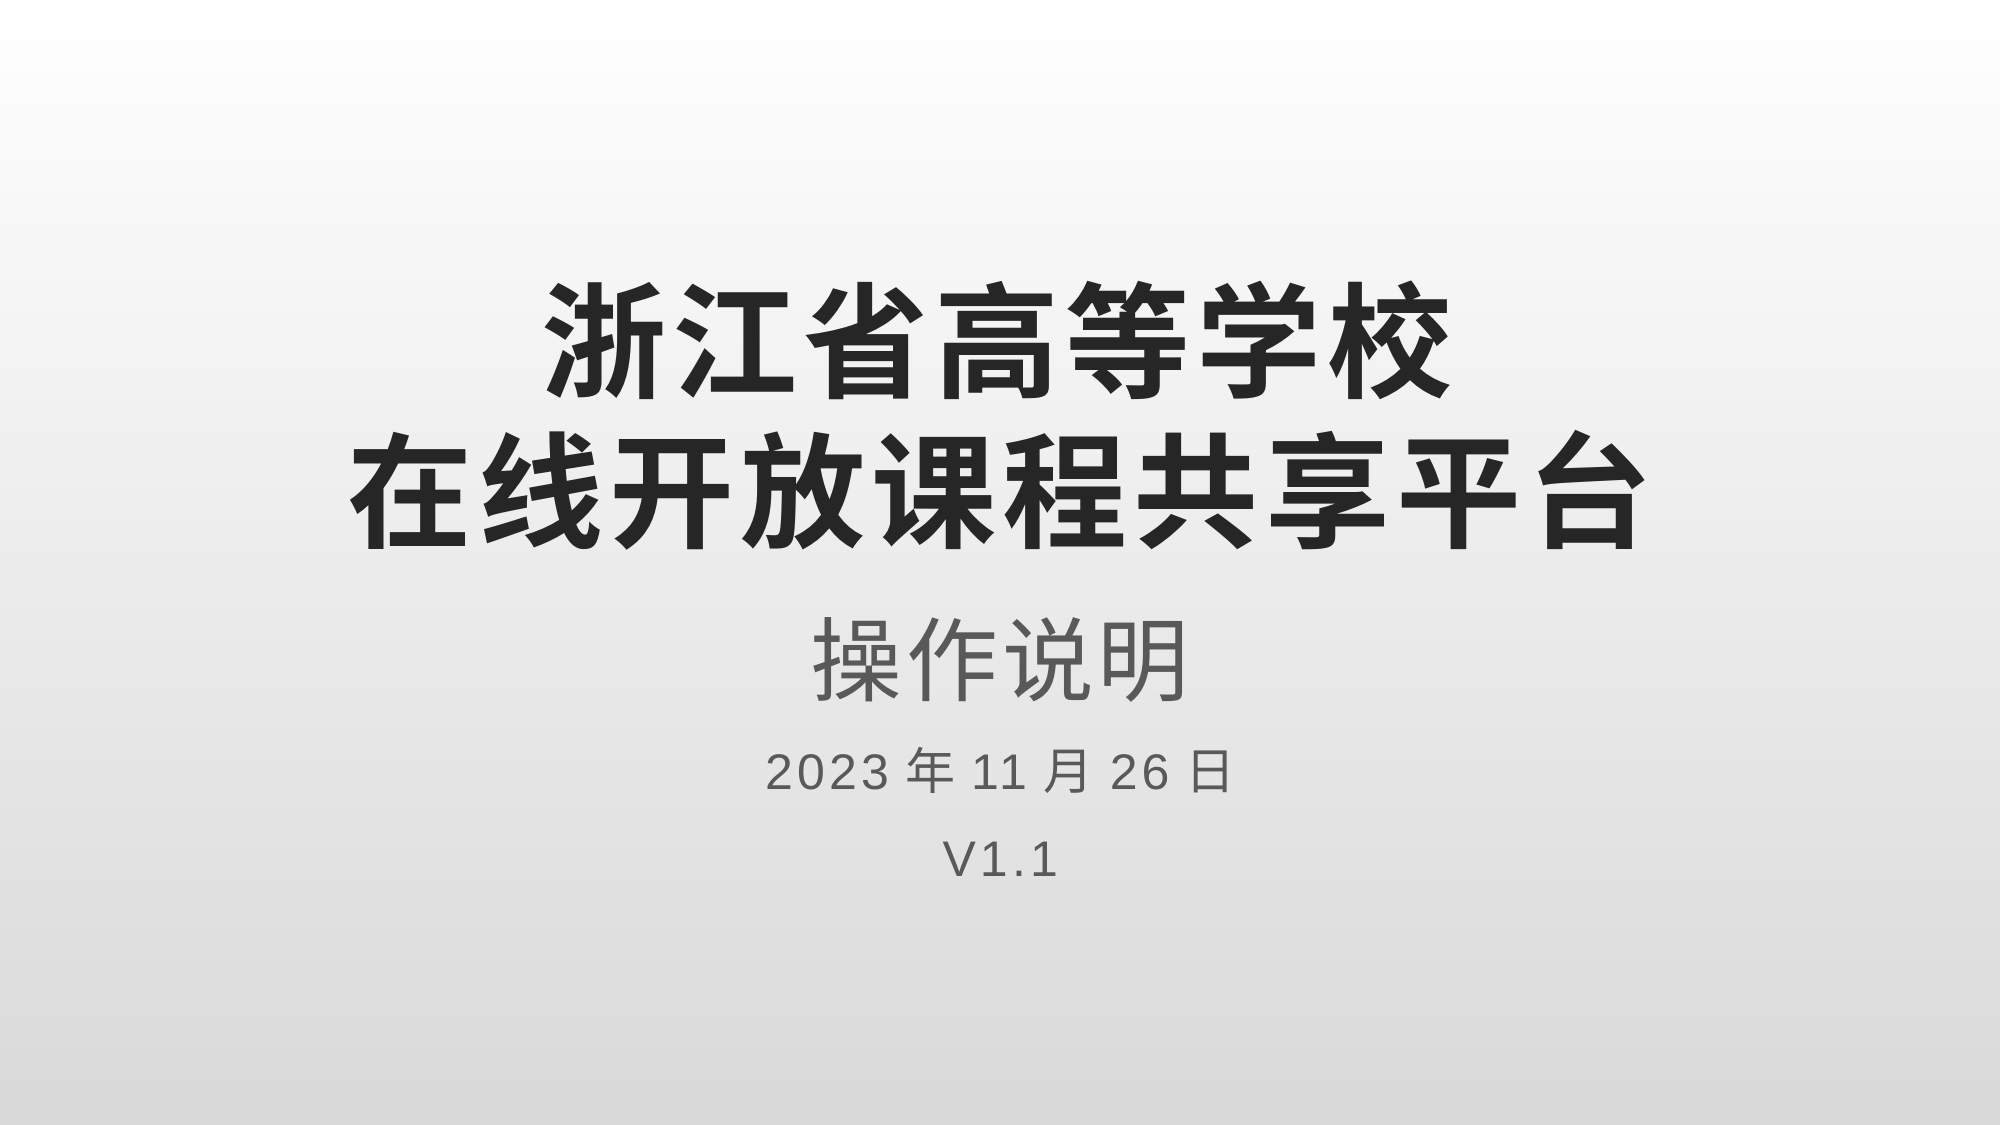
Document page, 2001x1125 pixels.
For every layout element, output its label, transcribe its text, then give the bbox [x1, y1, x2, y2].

title 浙江省高等学校 在线开放课程共享平台 [196, 149, 1805, 572]
subtitle 操作说明 2023年11月26日 V1.1 [196, 584, 1805, 1023]
